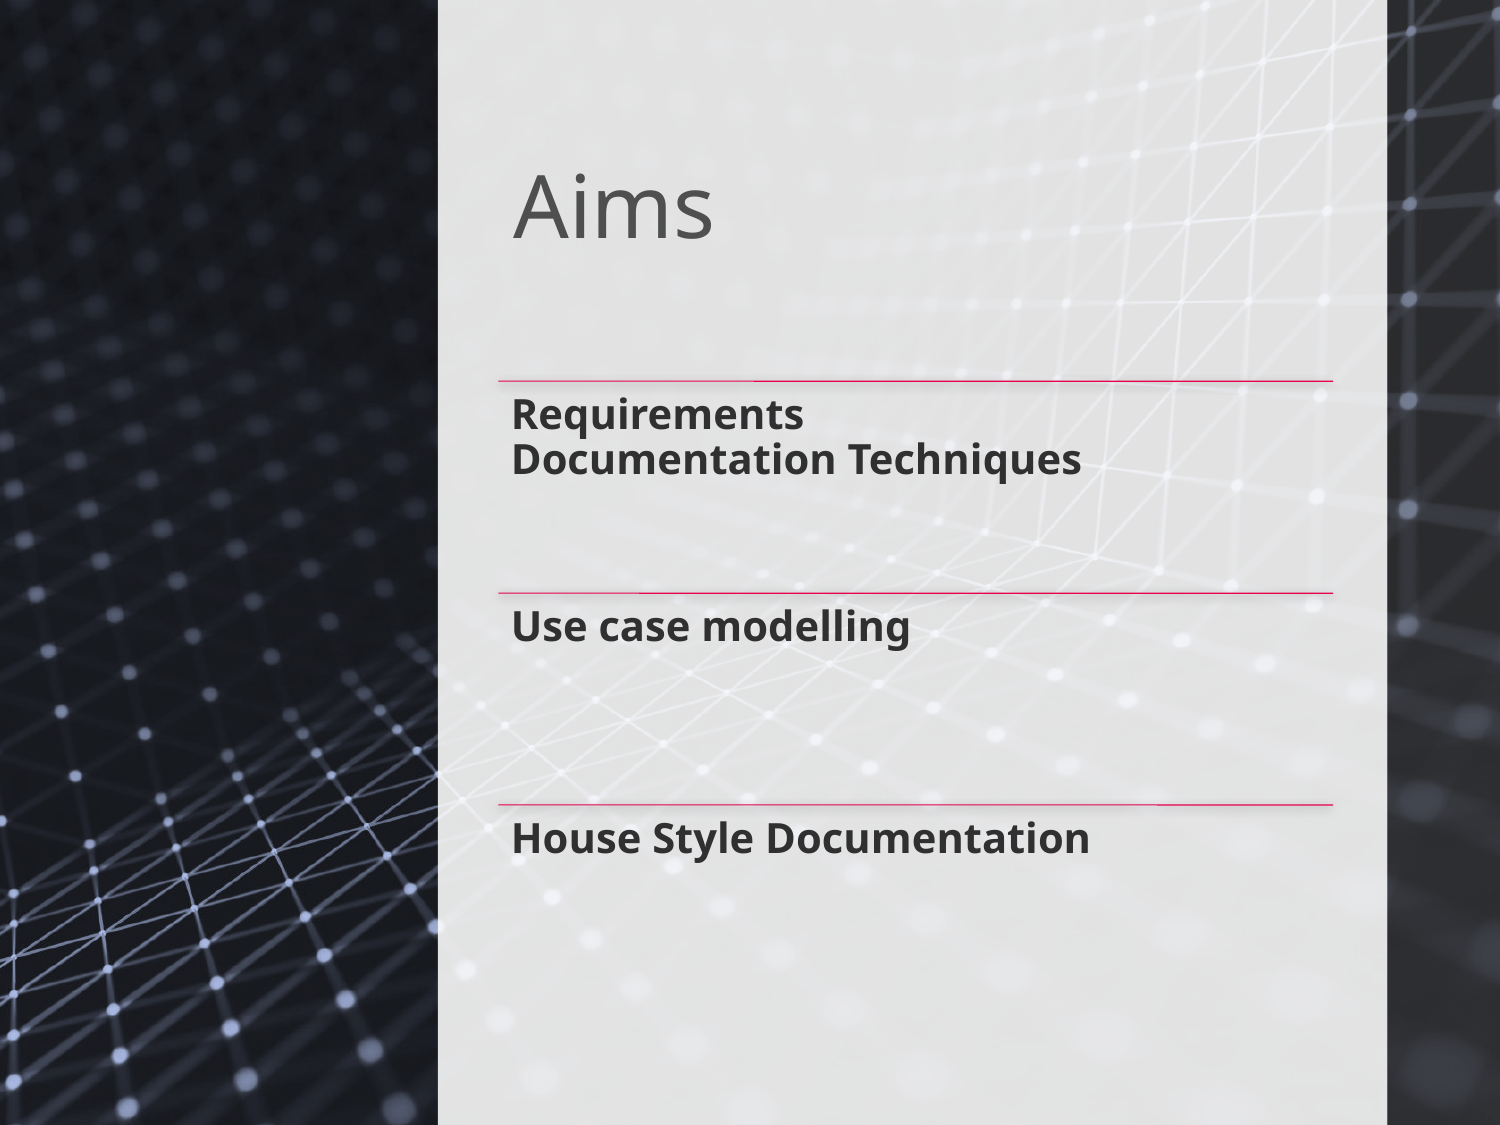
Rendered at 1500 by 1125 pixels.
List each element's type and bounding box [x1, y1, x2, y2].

picture [0, 0, 1500, 1125]
text_box [498, 381, 1333, 1017]
